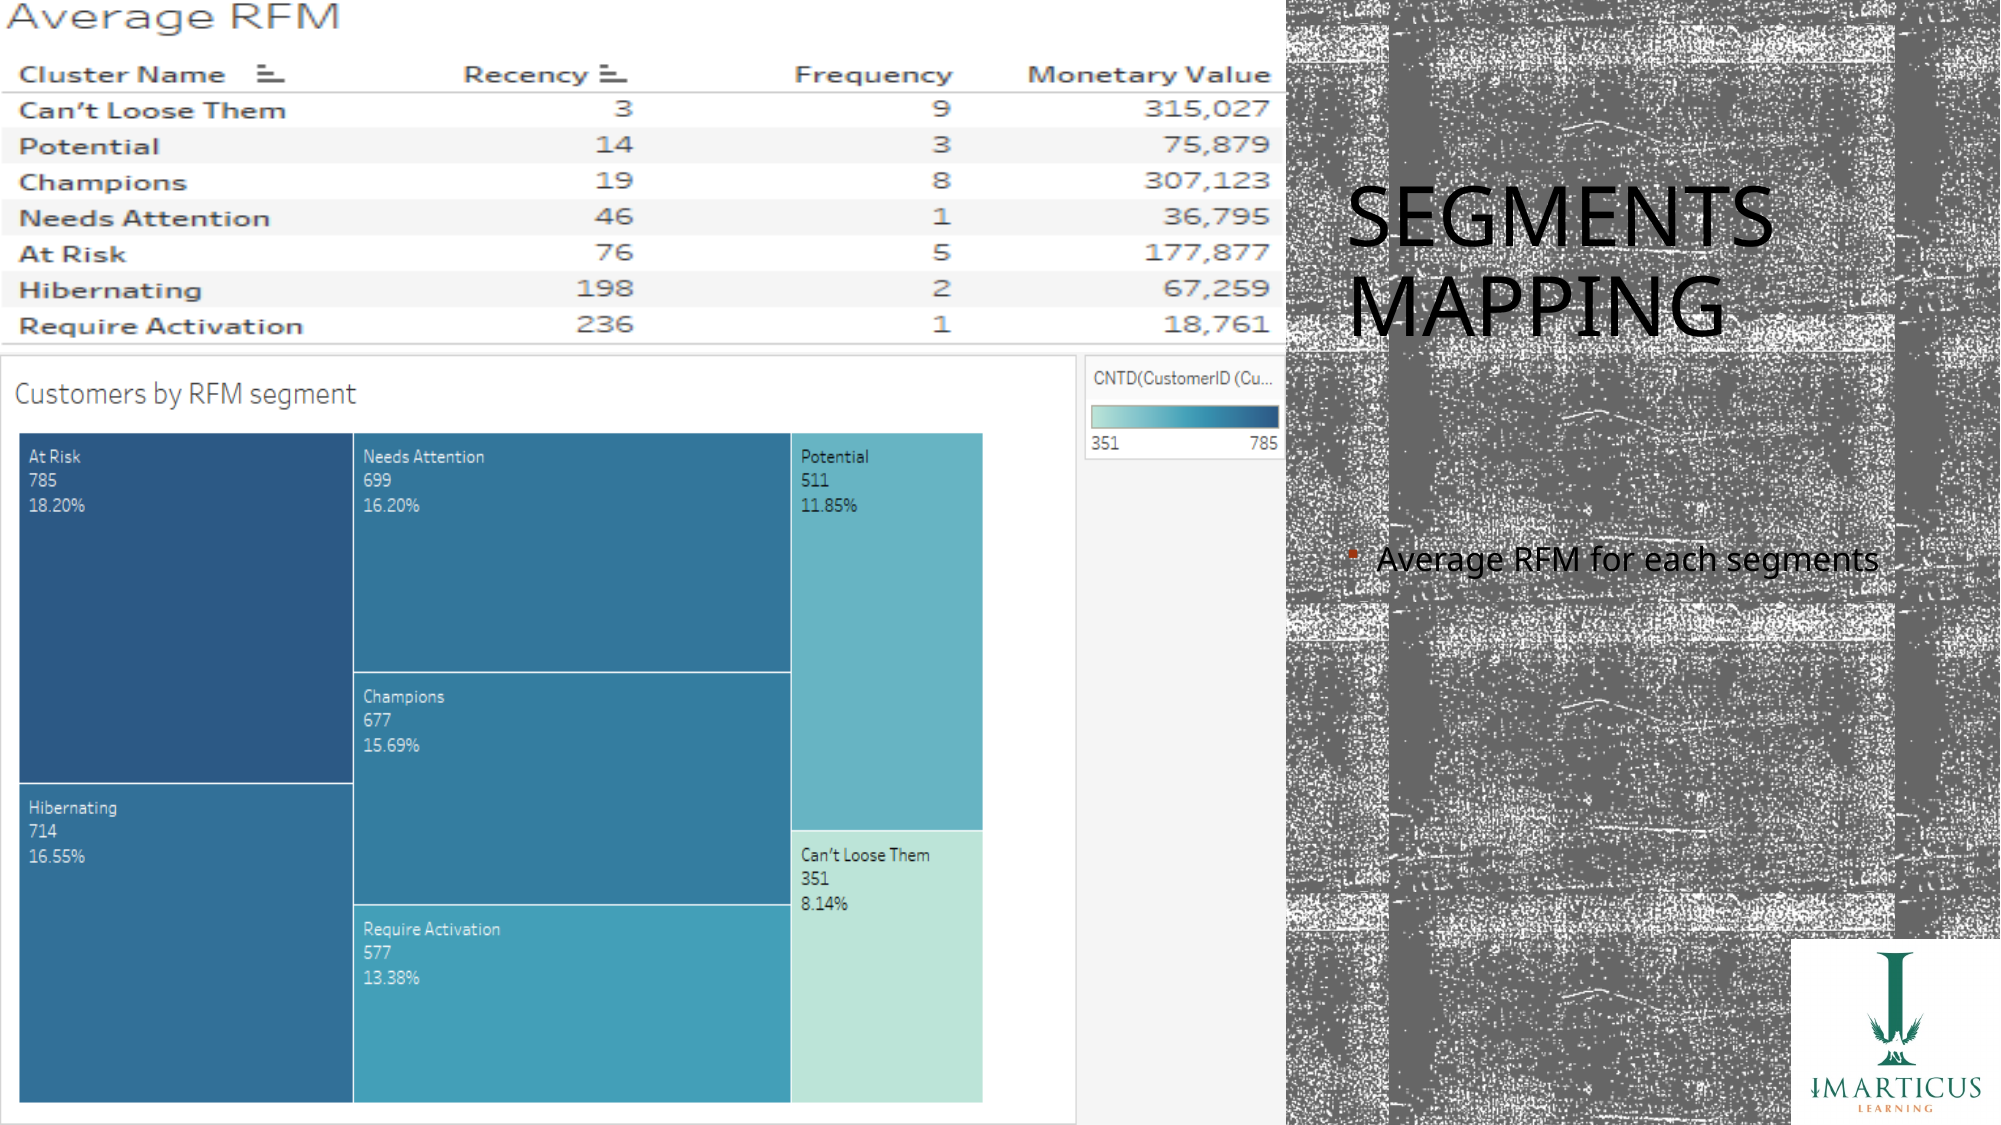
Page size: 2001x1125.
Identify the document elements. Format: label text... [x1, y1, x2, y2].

text_box [1284, 0, 2000, 1125]
title Segments Mapping [1331, 92, 1941, 534]
list Average RFM for each segments [1331, 534, 1941, 1018]
picture [1791, 939, 2000, 1125]
picture [0, 352, 1286, 1125]
picture [0, 0, 1286, 347]
